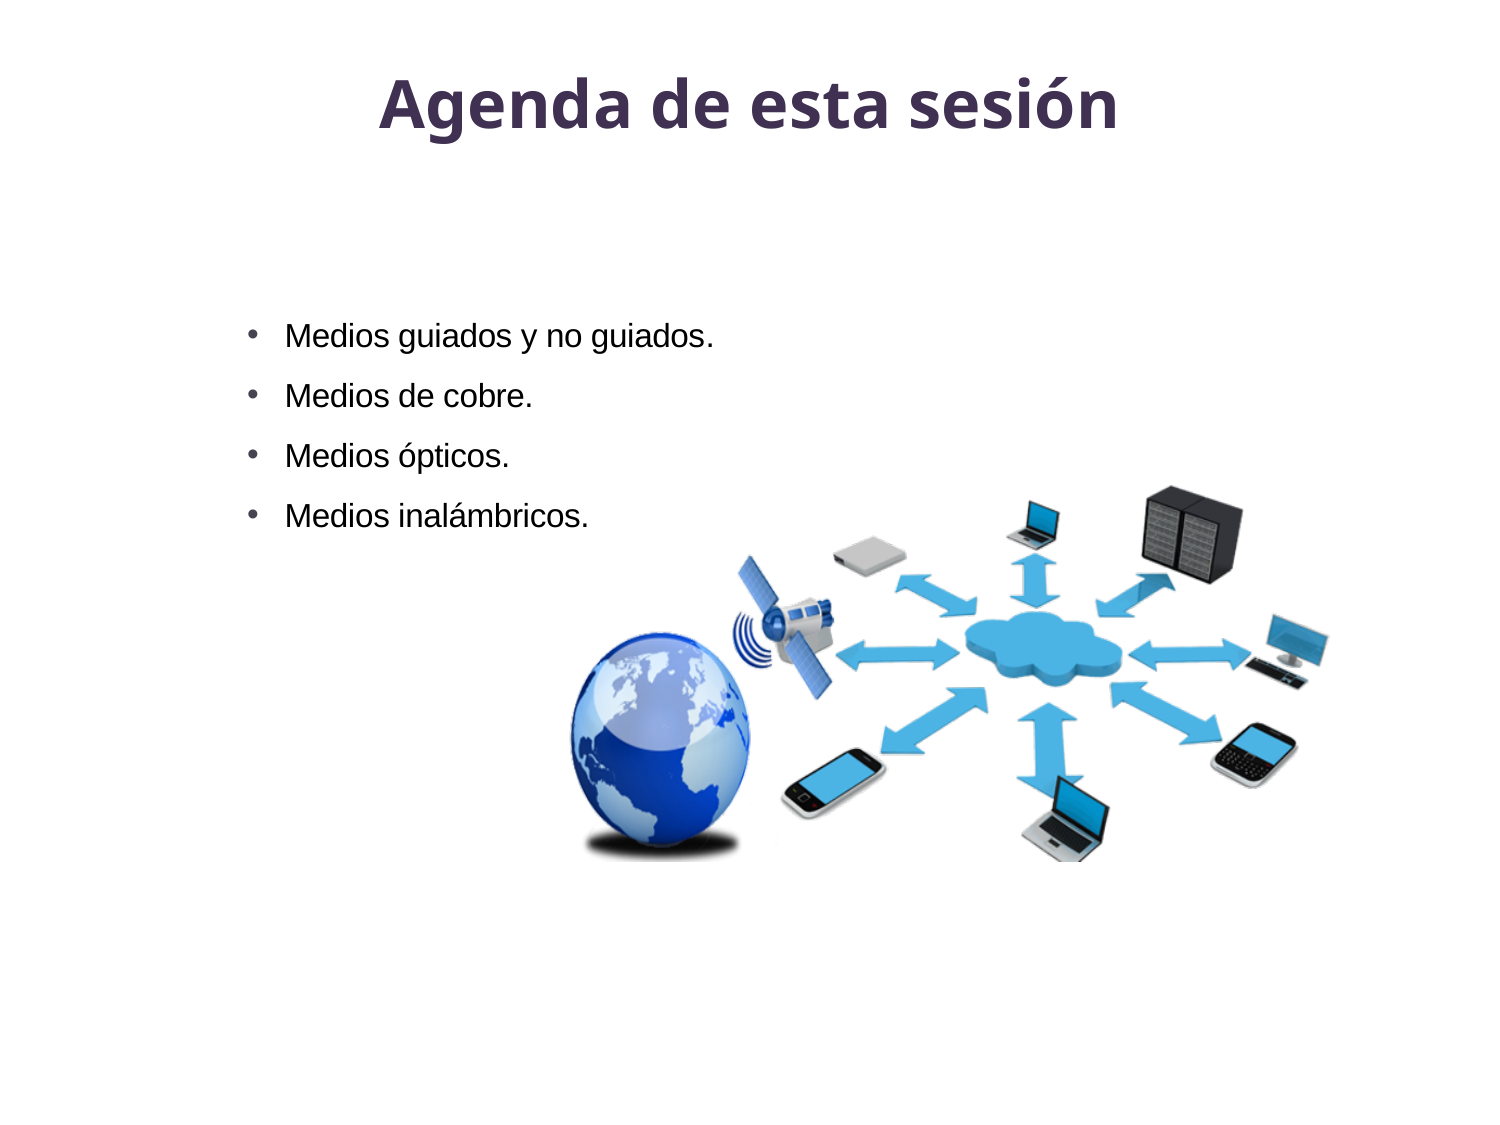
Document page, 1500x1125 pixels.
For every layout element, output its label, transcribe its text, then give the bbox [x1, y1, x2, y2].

text_box Medios guiados y no guiados. Medios de cobre. Medios ópticos. Medios inalámbricos. [230, 286, 809, 542]
text_box Agenda de esta sesión [131, 54, 1369, 150]
picture [560, 483, 1339, 863]
